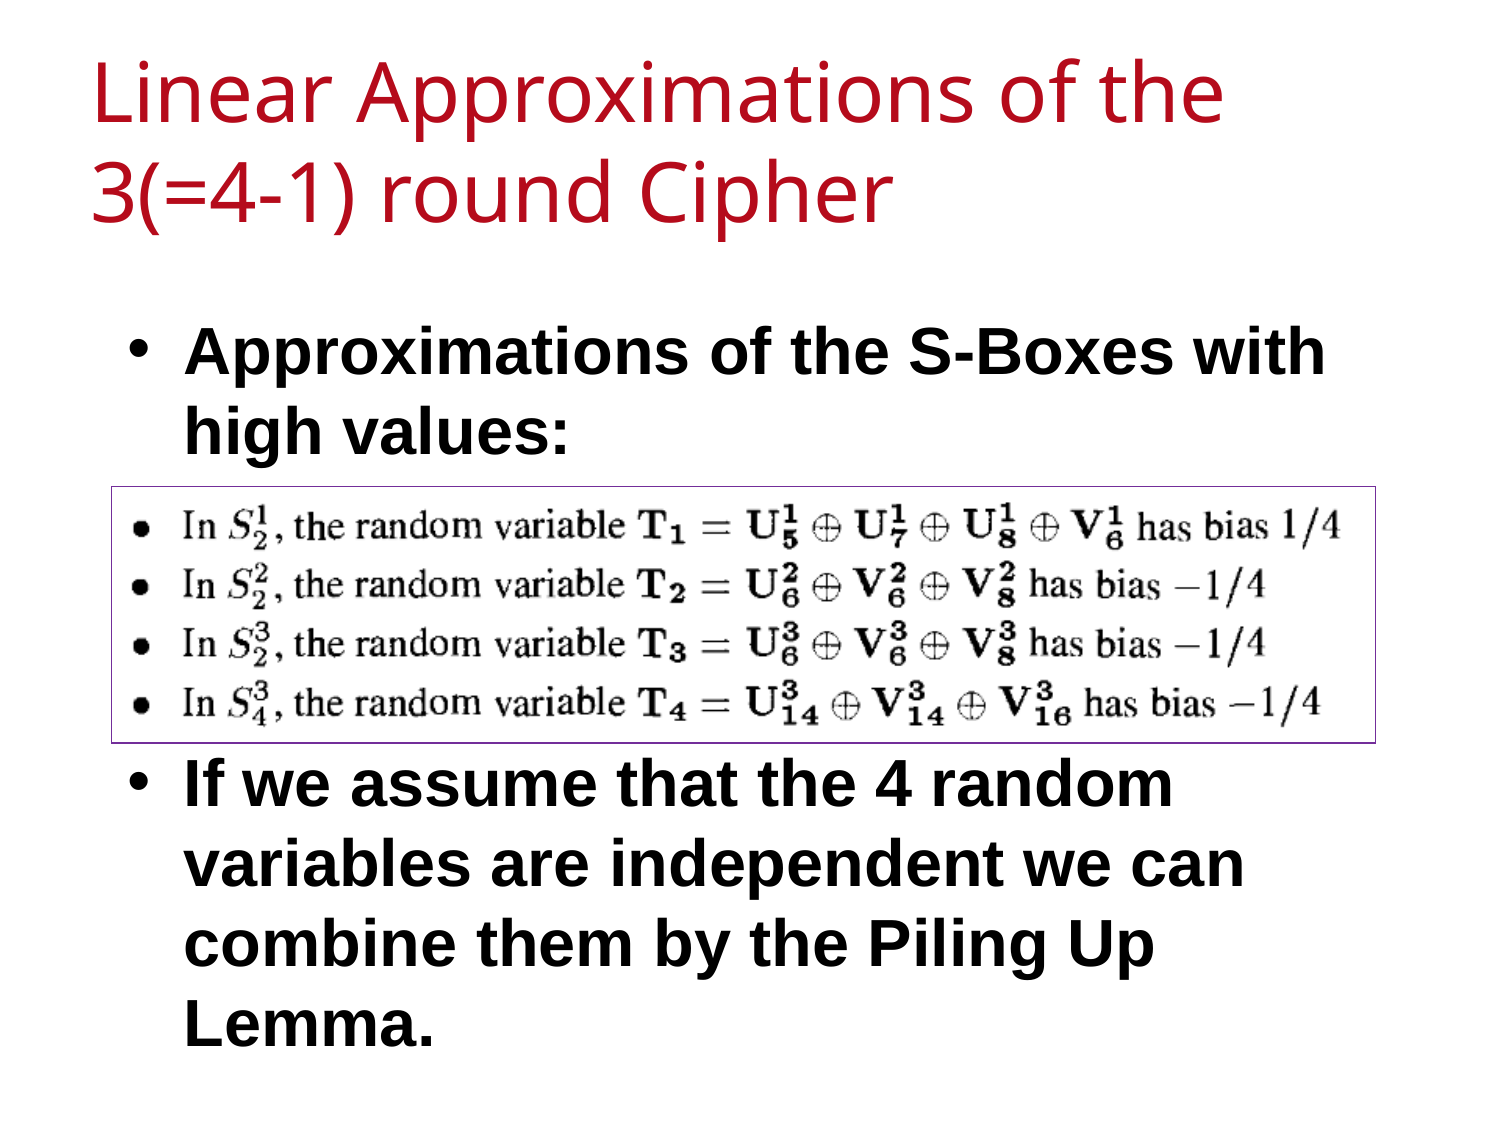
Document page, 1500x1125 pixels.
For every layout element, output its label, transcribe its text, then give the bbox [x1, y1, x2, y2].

list Approximations of the S-Boxes with high values: If we assume that the 4 random variables are independent we can combine them by the Piling Up Lemma. [112, 299, 1388, 975]
picture [112, 487, 1375, 743]
title Linear Approximations of the 3(=4-1) round Cipher [75, 45, 1425, 233]
